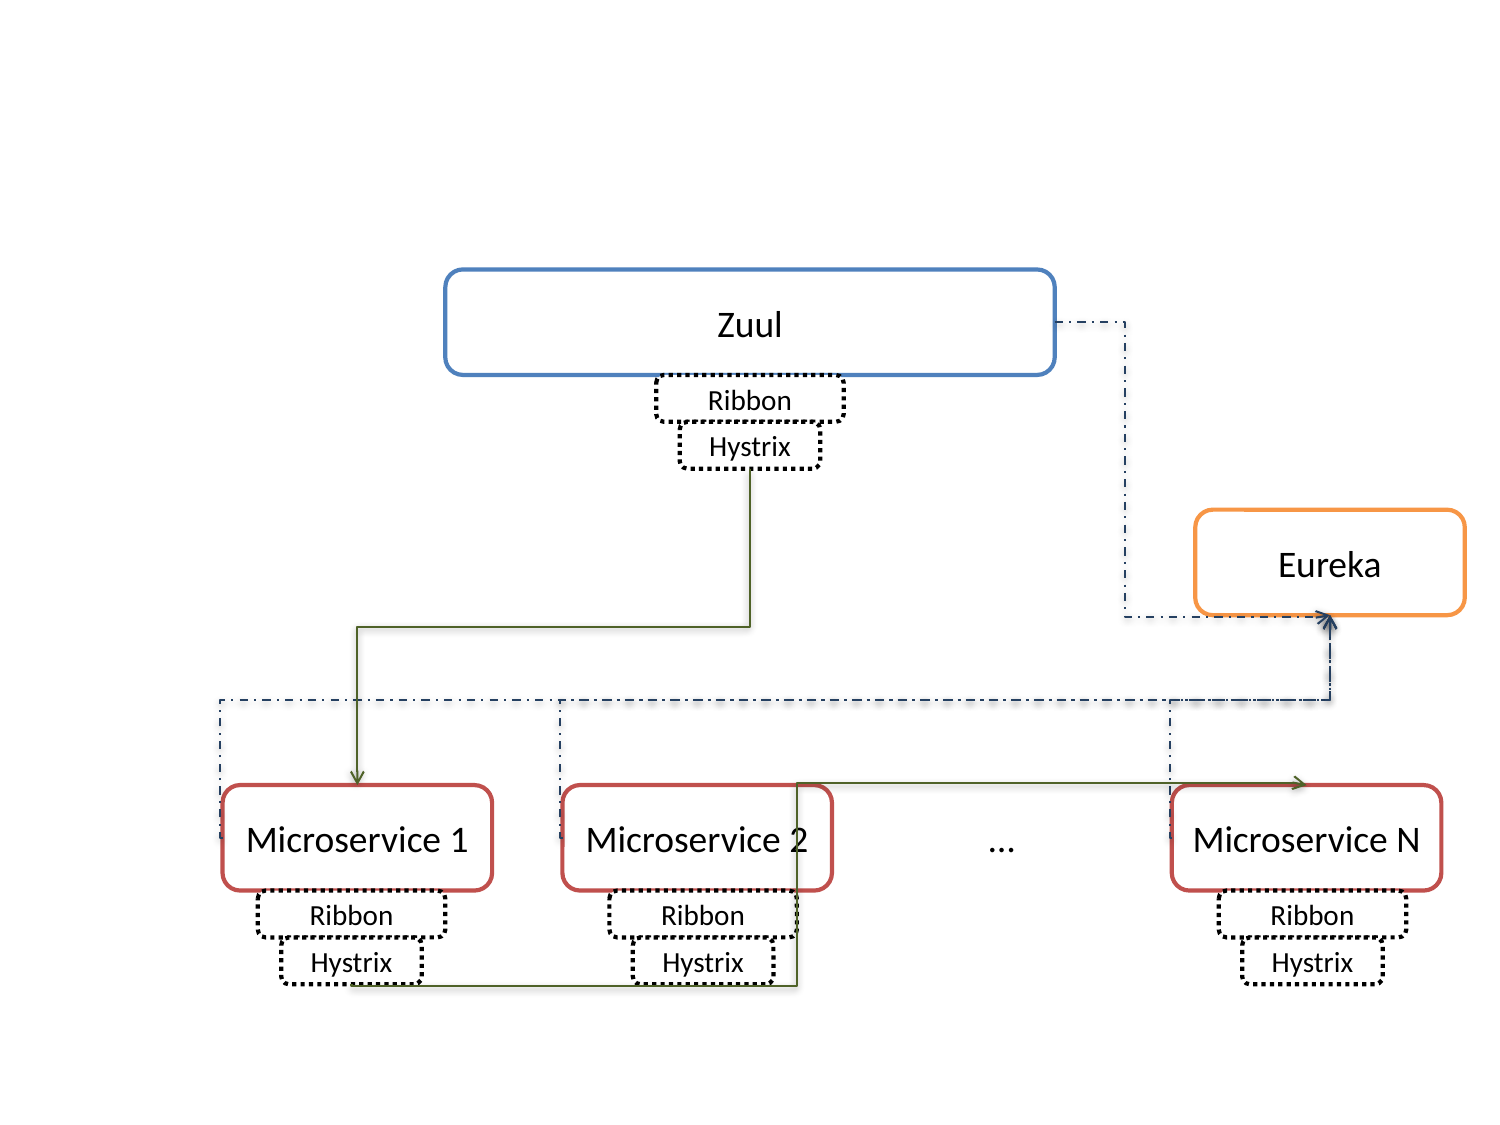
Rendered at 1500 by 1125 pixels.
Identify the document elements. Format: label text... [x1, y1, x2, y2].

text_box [257, 890, 446, 985]
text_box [1054, 321, 1331, 616]
text_box Microservice N [1169, 782, 1444, 893]
text_box … [934, 847, 1139, 893]
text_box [1218, 890, 1407, 985]
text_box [395, 430, 713, 824]
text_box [655, 374, 844, 469]
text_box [222, 614, 557, 839]
text_box Microservice 1 [220, 846, 495, 893]
text_box Microservice 2 [560, 847, 724, 893]
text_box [609, 890, 724, 985]
text_box Eureka [1334, 507, 1467, 618]
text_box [1171, 622, 1331, 839]
text_box Zuul [443, 267, 1057, 378]
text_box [729, 406, 929, 1125]
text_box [934, 614, 1166, 839]
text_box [562, 614, 724, 839]
